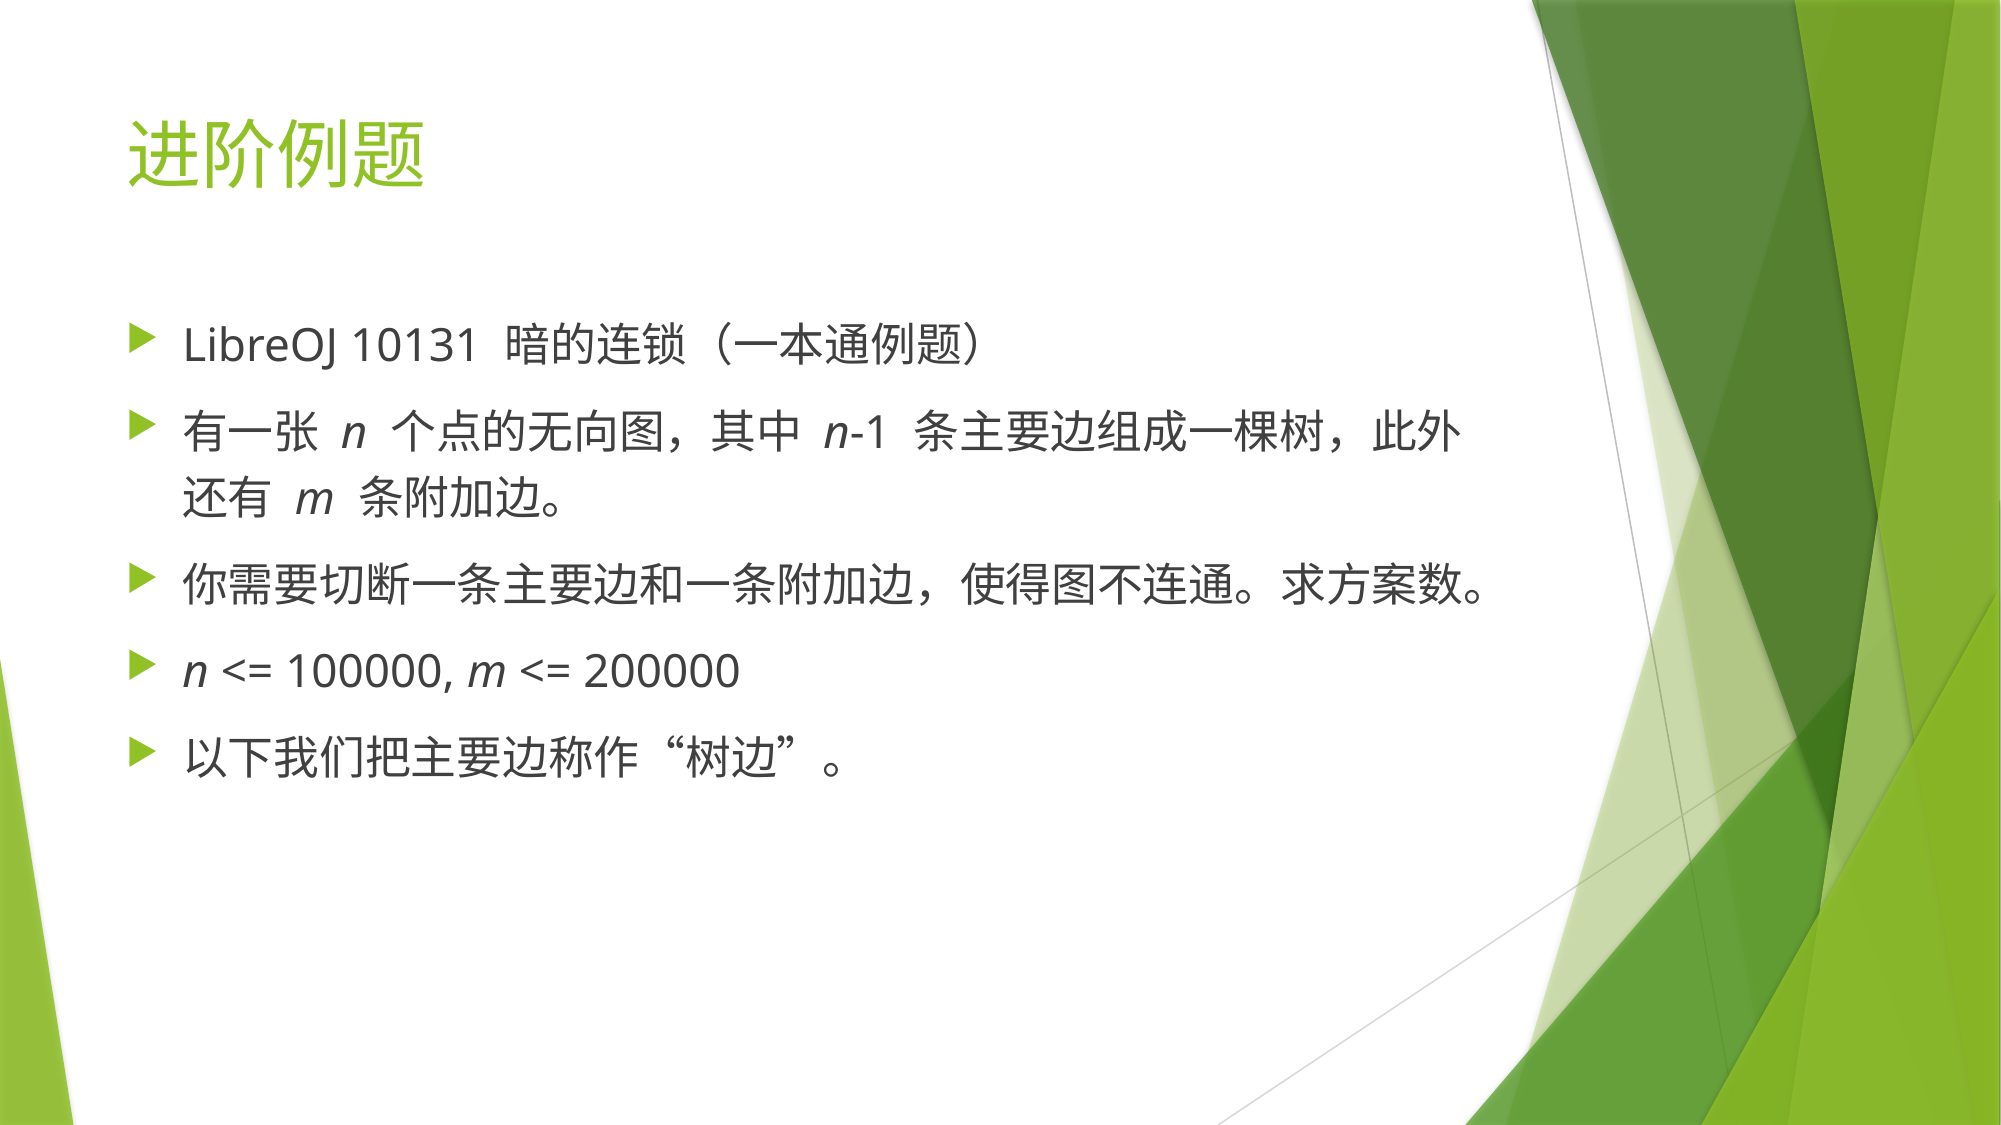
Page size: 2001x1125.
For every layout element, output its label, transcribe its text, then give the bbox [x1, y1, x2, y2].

title 进阶例题 [111, 99, 1522, 260]
list LibreOJ 10131 暗的连锁（一本通例题） 有一张 n 个点的无向图，其中 n-1 条主要边组成一棵树，此外还有 m 条附加边。 你需要切断一条主要边和一条附加边，使得图不连通。求方案数。 n <= 100000, m <= 200000 以下我们把主要边称作“树边”。 [111, 297, 1522, 991]
